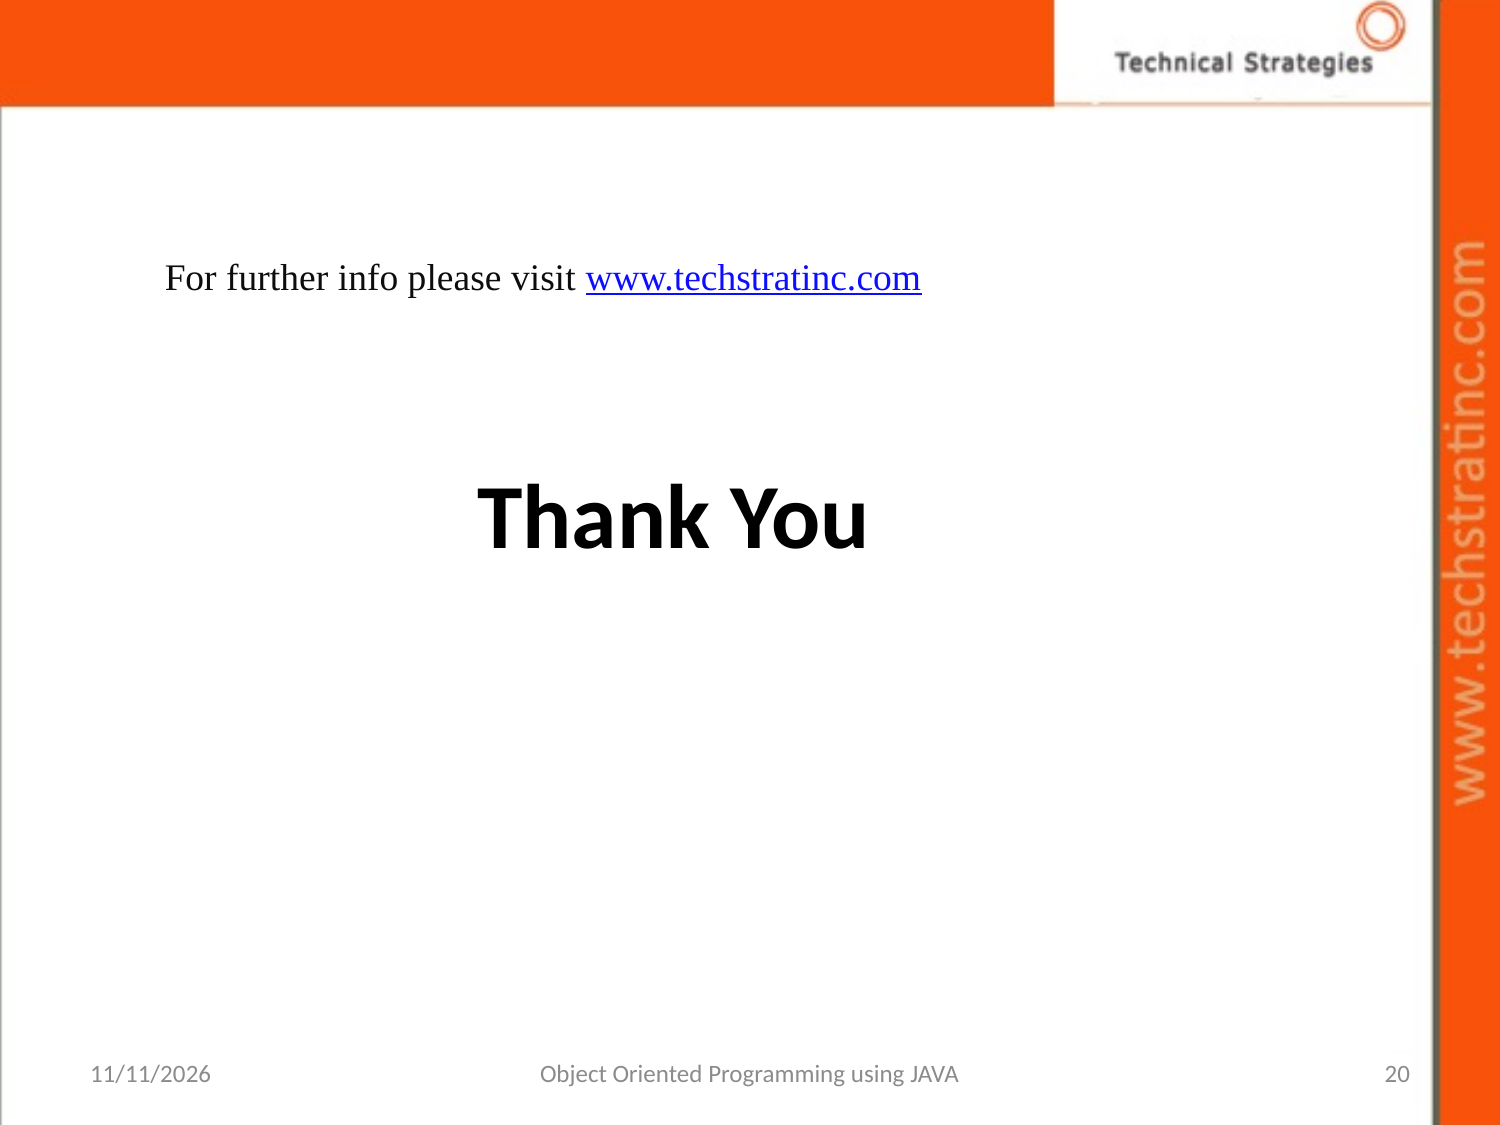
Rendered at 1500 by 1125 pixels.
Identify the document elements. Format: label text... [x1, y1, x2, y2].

text_box For further info please visit www.techstratinc.com [149, 249, 1038, 307]
text_box Thank You [462, 449, 1000, 575]
picture [0, 0, 1500, 1125]
slide_number 20 [1074, 1042, 1425, 1103]
footer Object Oriented Programming using JAVA [512, 1042, 988, 1103]
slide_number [75, 1042, 425, 1103]
